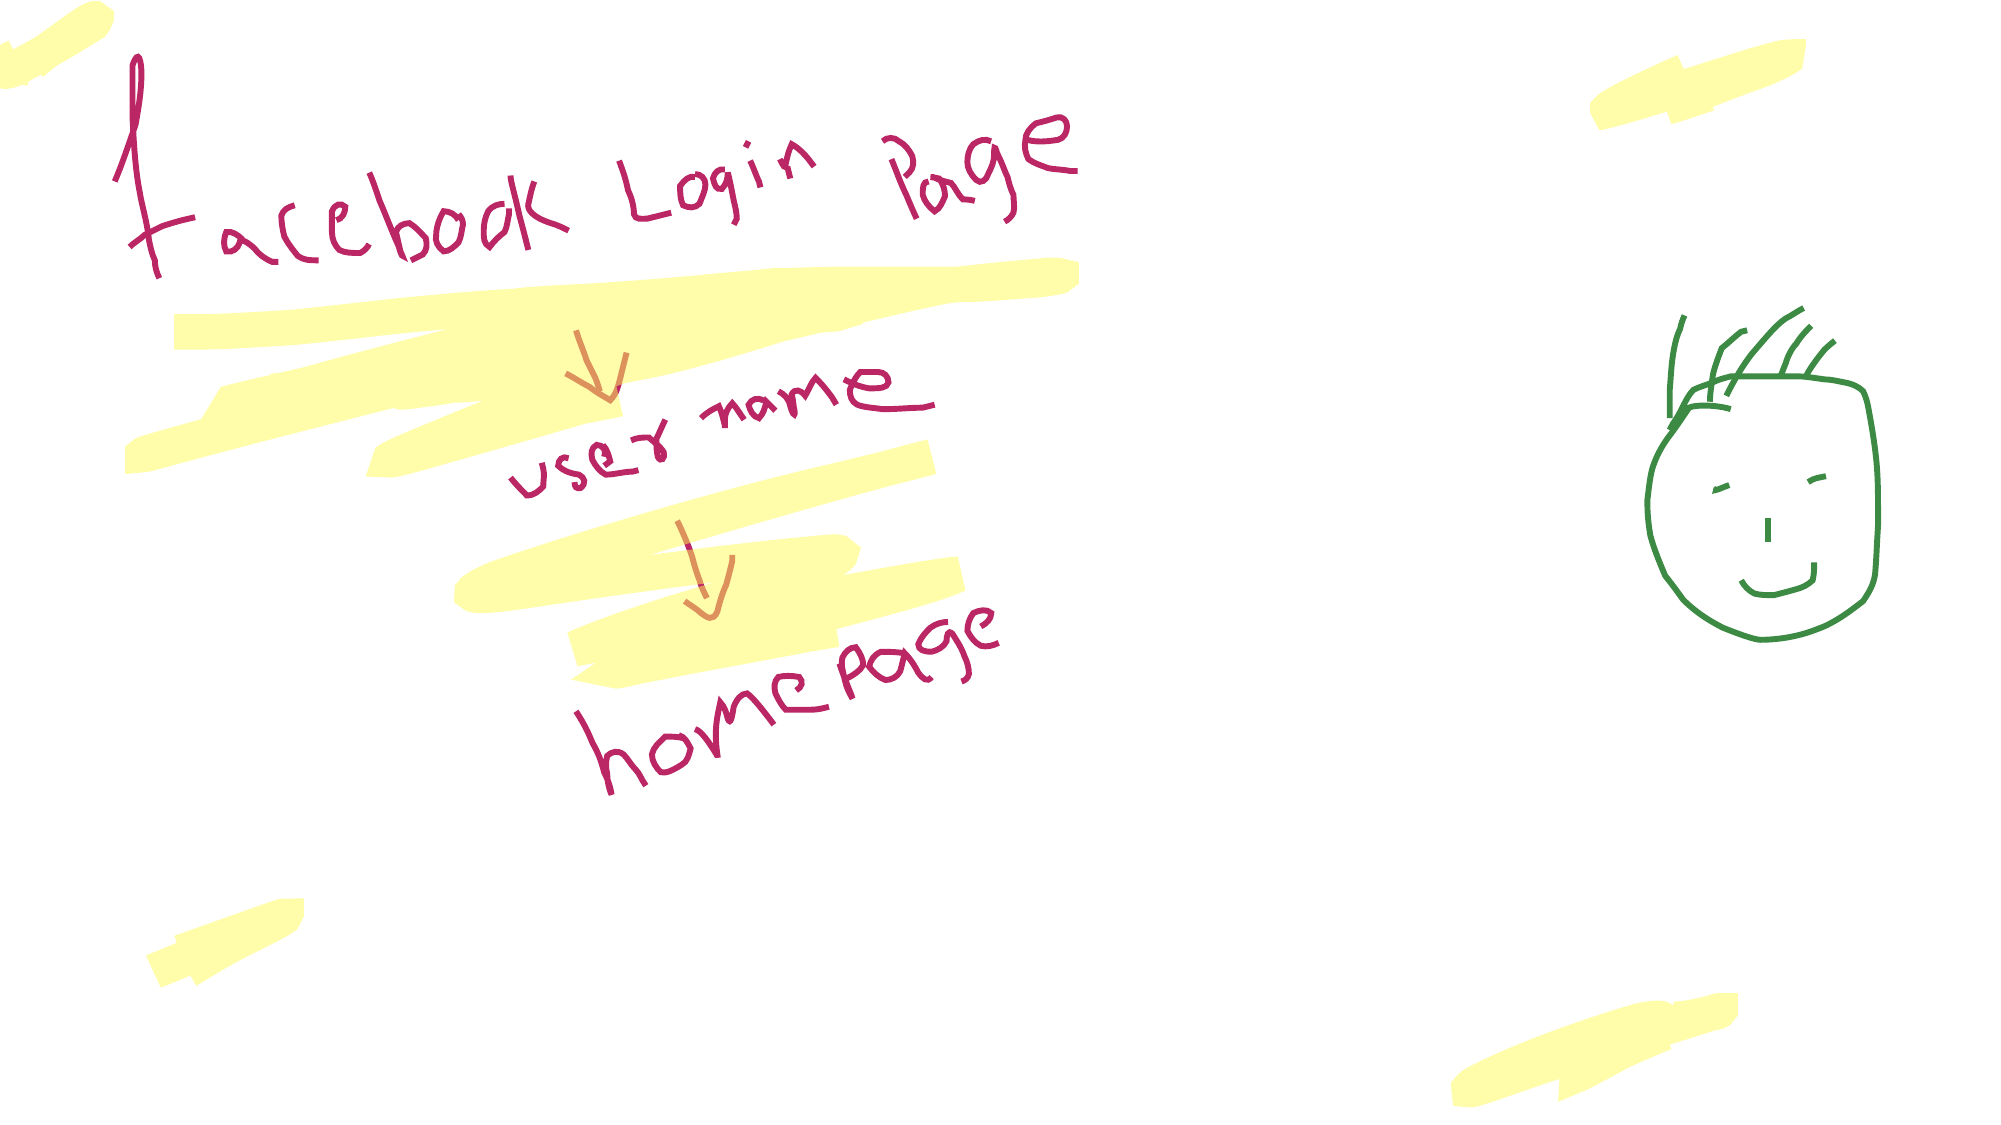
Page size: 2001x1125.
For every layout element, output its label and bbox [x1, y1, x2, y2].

text_box [585, 359, 593, 369]
text_box [280, 204, 319, 262]
text_box [590, 443, 639, 476]
text_box [1708, 329, 1748, 402]
text_box [679, 528, 696, 566]
text_box [509, 175, 530, 251]
text_box [694, 600, 722, 619]
text_box [843, 370, 935, 411]
text_box [1468, 1009, 1722, 1091]
text_box [966, 609, 1000, 648]
text_box [778, 142, 815, 169]
text_box [921, 176, 976, 213]
text_box [1646, 375, 1880, 641]
text_box [684, 600, 693, 606]
text_box [882, 136, 915, 178]
text_box [113, 55, 149, 232]
text_box [594, 377, 601, 392]
text_box [1805, 339, 1836, 376]
text_box [773, 674, 830, 711]
text_box [330, 203, 371, 255]
text_box [867, 650, 933, 682]
text_box [567, 375, 580, 381]
text_box [1779, 325, 1812, 377]
text_box [749, 160, 762, 188]
text_box [222, 231, 279, 263]
text_box [1714, 484, 1730, 492]
text_box [601, 444, 612, 467]
text_box [786, 166, 792, 179]
text_box [1668, 315, 1686, 419]
text_box [128, 216, 196, 248]
text_box [575, 330, 580, 340]
text_box [622, 352, 628, 363]
text_box [1807, 475, 1827, 484]
text_box [679, 173, 707, 209]
text_box [140, 274, 1063, 461]
text_box [694, 568, 708, 599]
text_box [744, 140, 750, 148]
text_box [1740, 562, 1816, 597]
text_box [152, 915, 286, 973]
text_box [890, 158, 918, 220]
text_box [471, 455, 959, 672]
text_box [694, 692, 775, 758]
text_box [917, 620, 970, 683]
text_box [575, 710, 647, 796]
text_box [434, 210, 465, 253]
text_box [1725, 307, 1805, 397]
text_box [747, 397, 777, 420]
text_box [580, 367, 625, 400]
text_box [618, 160, 672, 220]
text_box [1023, 116, 1078, 173]
text_box [838, 646, 865, 700]
text_box [720, 564, 733, 597]
text_box [700, 401, 746, 429]
text_box [1607, 56, 1788, 112]
text_box [966, 138, 1016, 223]
text_box [482, 202, 511, 249]
text_box [557, 456, 586, 490]
text_box [509, 462, 545, 497]
text_box [368, 172, 428, 262]
text_box [630, 419, 667, 461]
text_box [147, 234, 161, 279]
text_box [711, 168, 738, 226]
text_box [650, 734, 692, 774]
text_box [777, 376, 838, 417]
text_box [1, 17, 97, 73]
text_box [527, 181, 570, 232]
